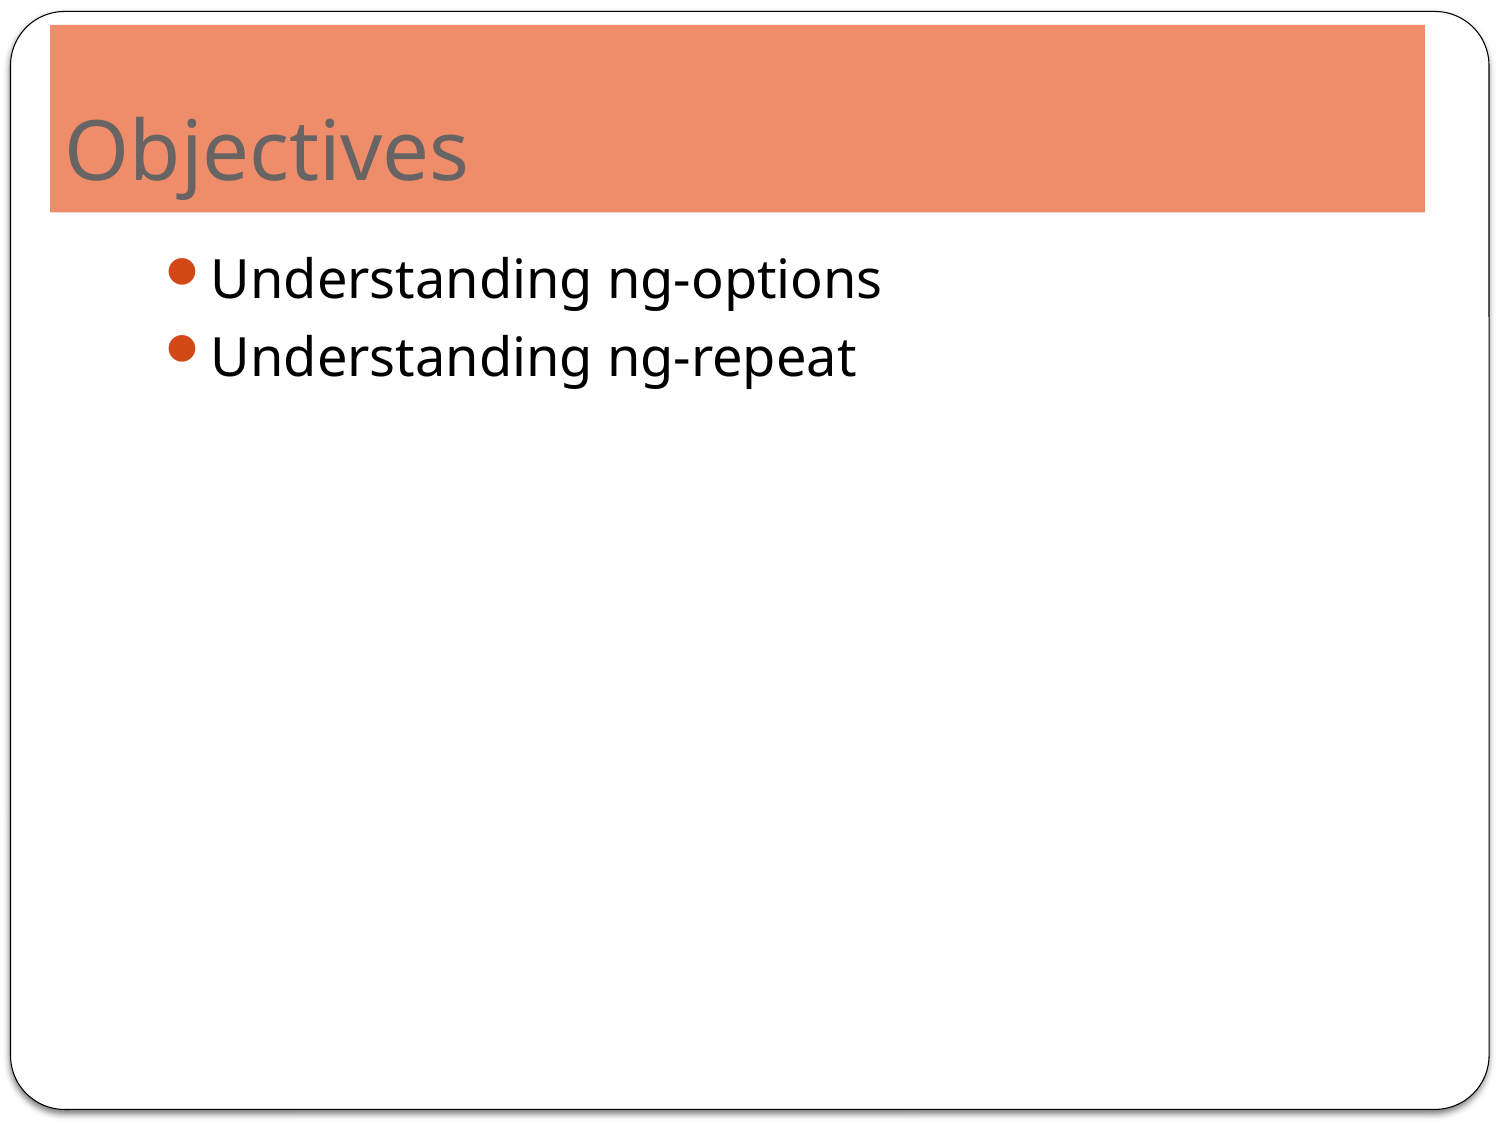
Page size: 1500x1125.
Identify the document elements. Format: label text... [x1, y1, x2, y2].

list Understanding ng-options Understanding ng-repeat [150, 237, 1425, 988]
title Objectives [50, 24, 1425, 213]
